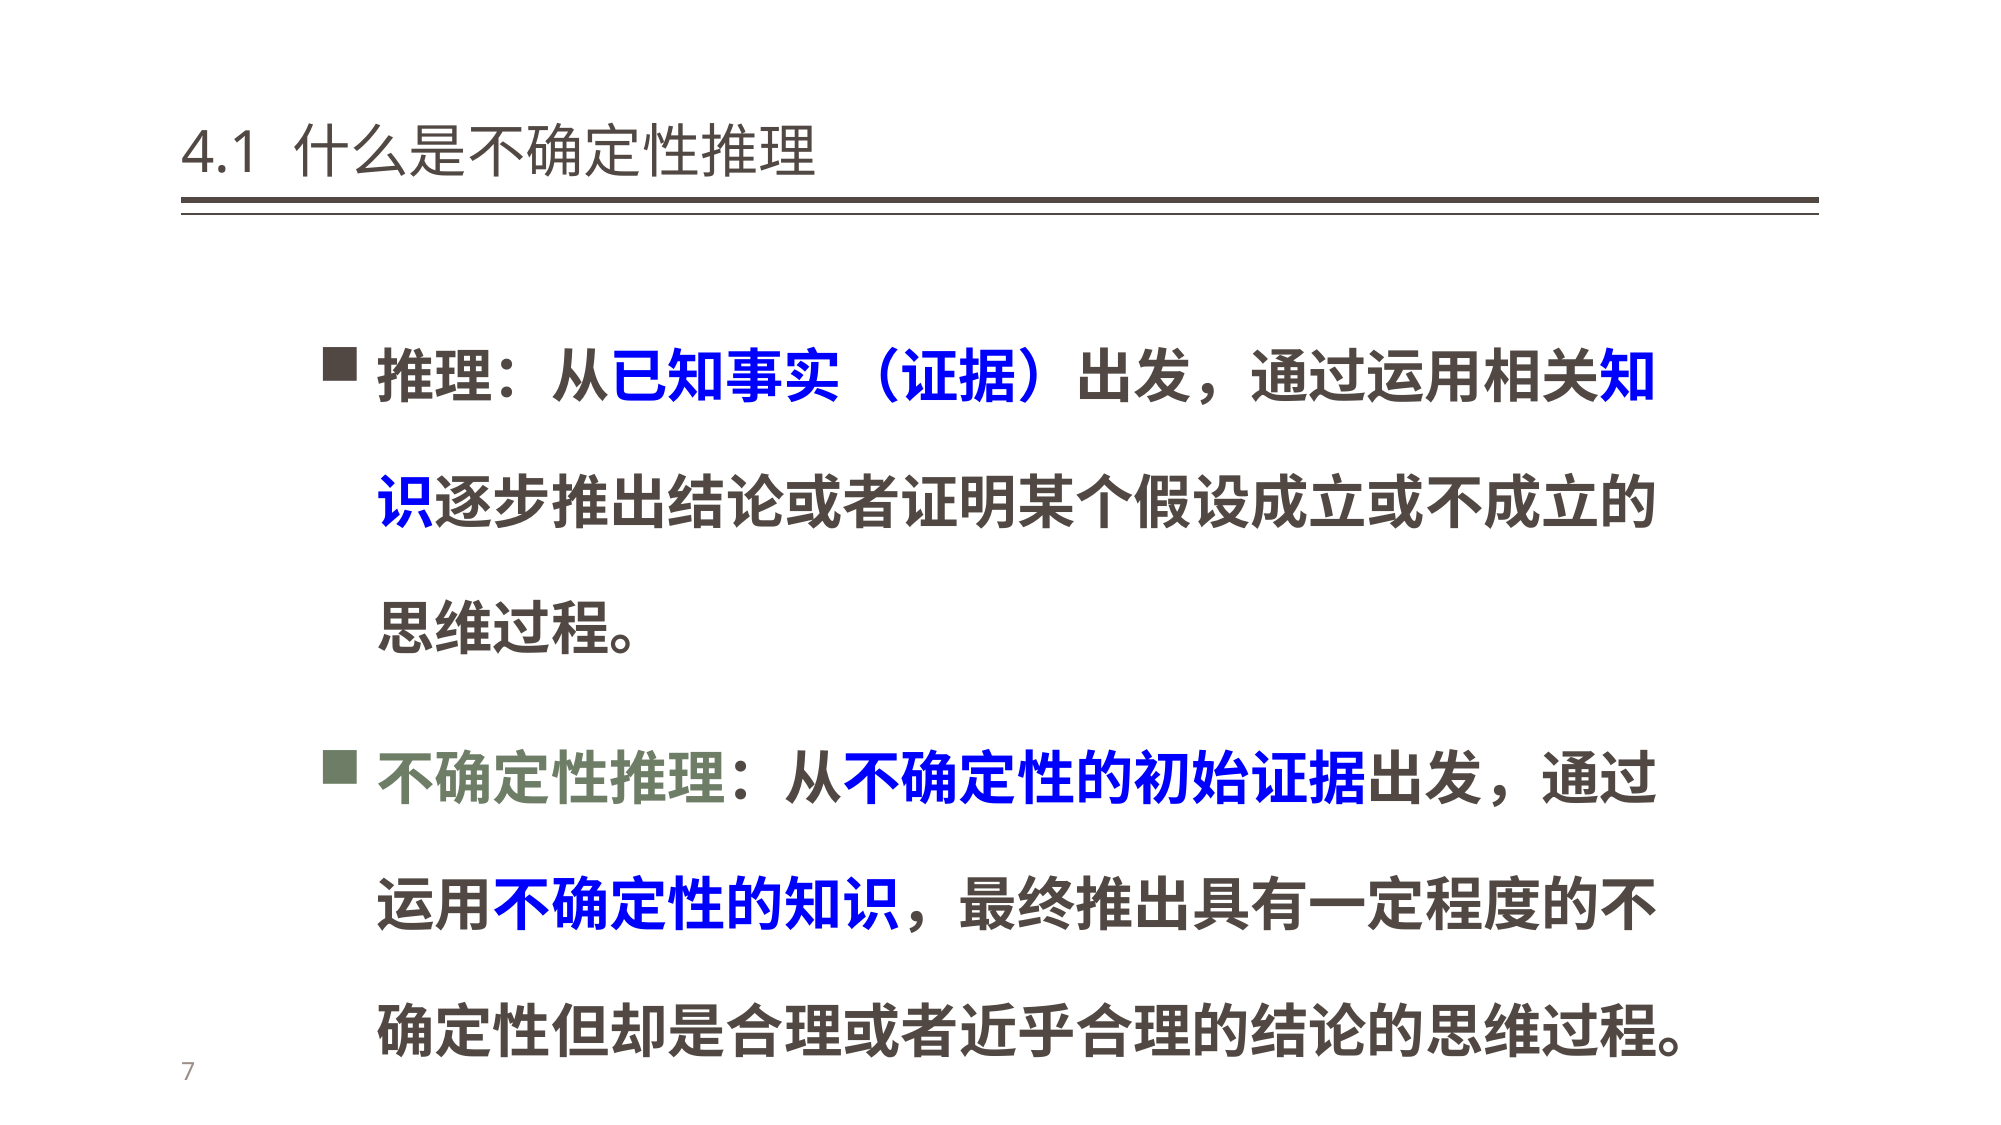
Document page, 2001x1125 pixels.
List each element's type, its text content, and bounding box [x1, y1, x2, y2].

slide_number 7 [181, 1042, 482, 1103]
list 推理：从已知事实（证据）出发，通过运用相关知识逐步推出结论或者证明某个假设成立或不成立的思维过程。 不确定性推理：从不确定性的初始证据出发，通过运用不确定性的知识，最终推出具有一定程度的不确定性但却是合理或者近乎合理的结论的思维过程。 [303, 279, 1686, 1083]
text_box 4.1 什么是不确定性推理 [181, 12, 1819, 193]
